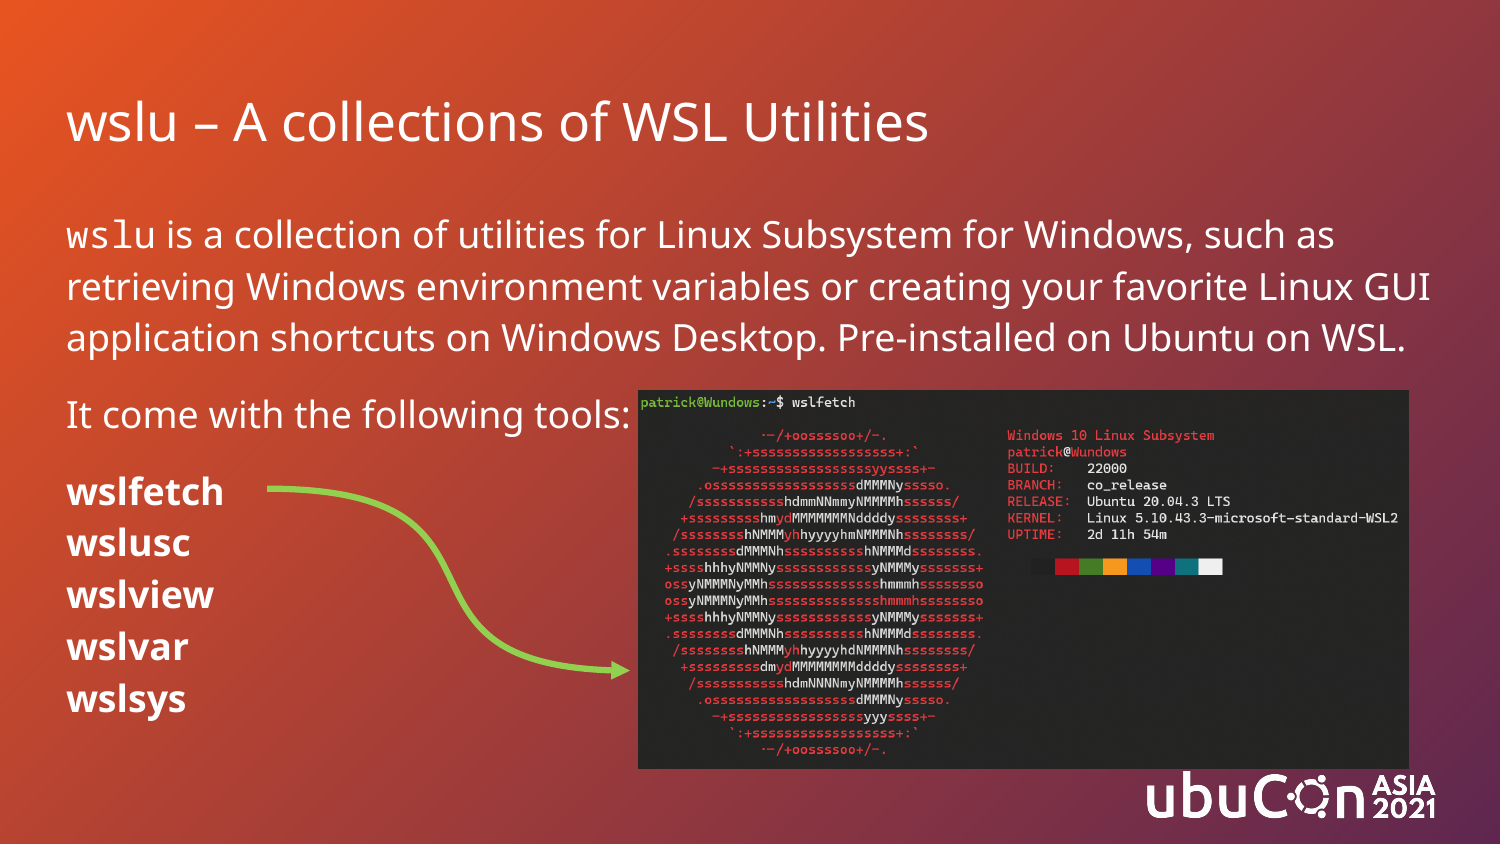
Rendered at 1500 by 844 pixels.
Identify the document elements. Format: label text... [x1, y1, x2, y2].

title wslu – A collections of WSL Utilities [51, 72, 1449, 167]
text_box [266, 488, 631, 671]
list wslu is a collection of utilities for Linux Subsystem for Windows, such as retrieving Windows environment variables or creating your favorite Linux GUI application shortcuts on Windows Desktop. Pre-installed on Ubuntu on WSL. It come with the following tools: wslfetch wslusc wslview wslvar wslsys [51, 189, 1449, 750]
picture [638, 390, 1409, 769]
picture [1137, 771, 1450, 822]
